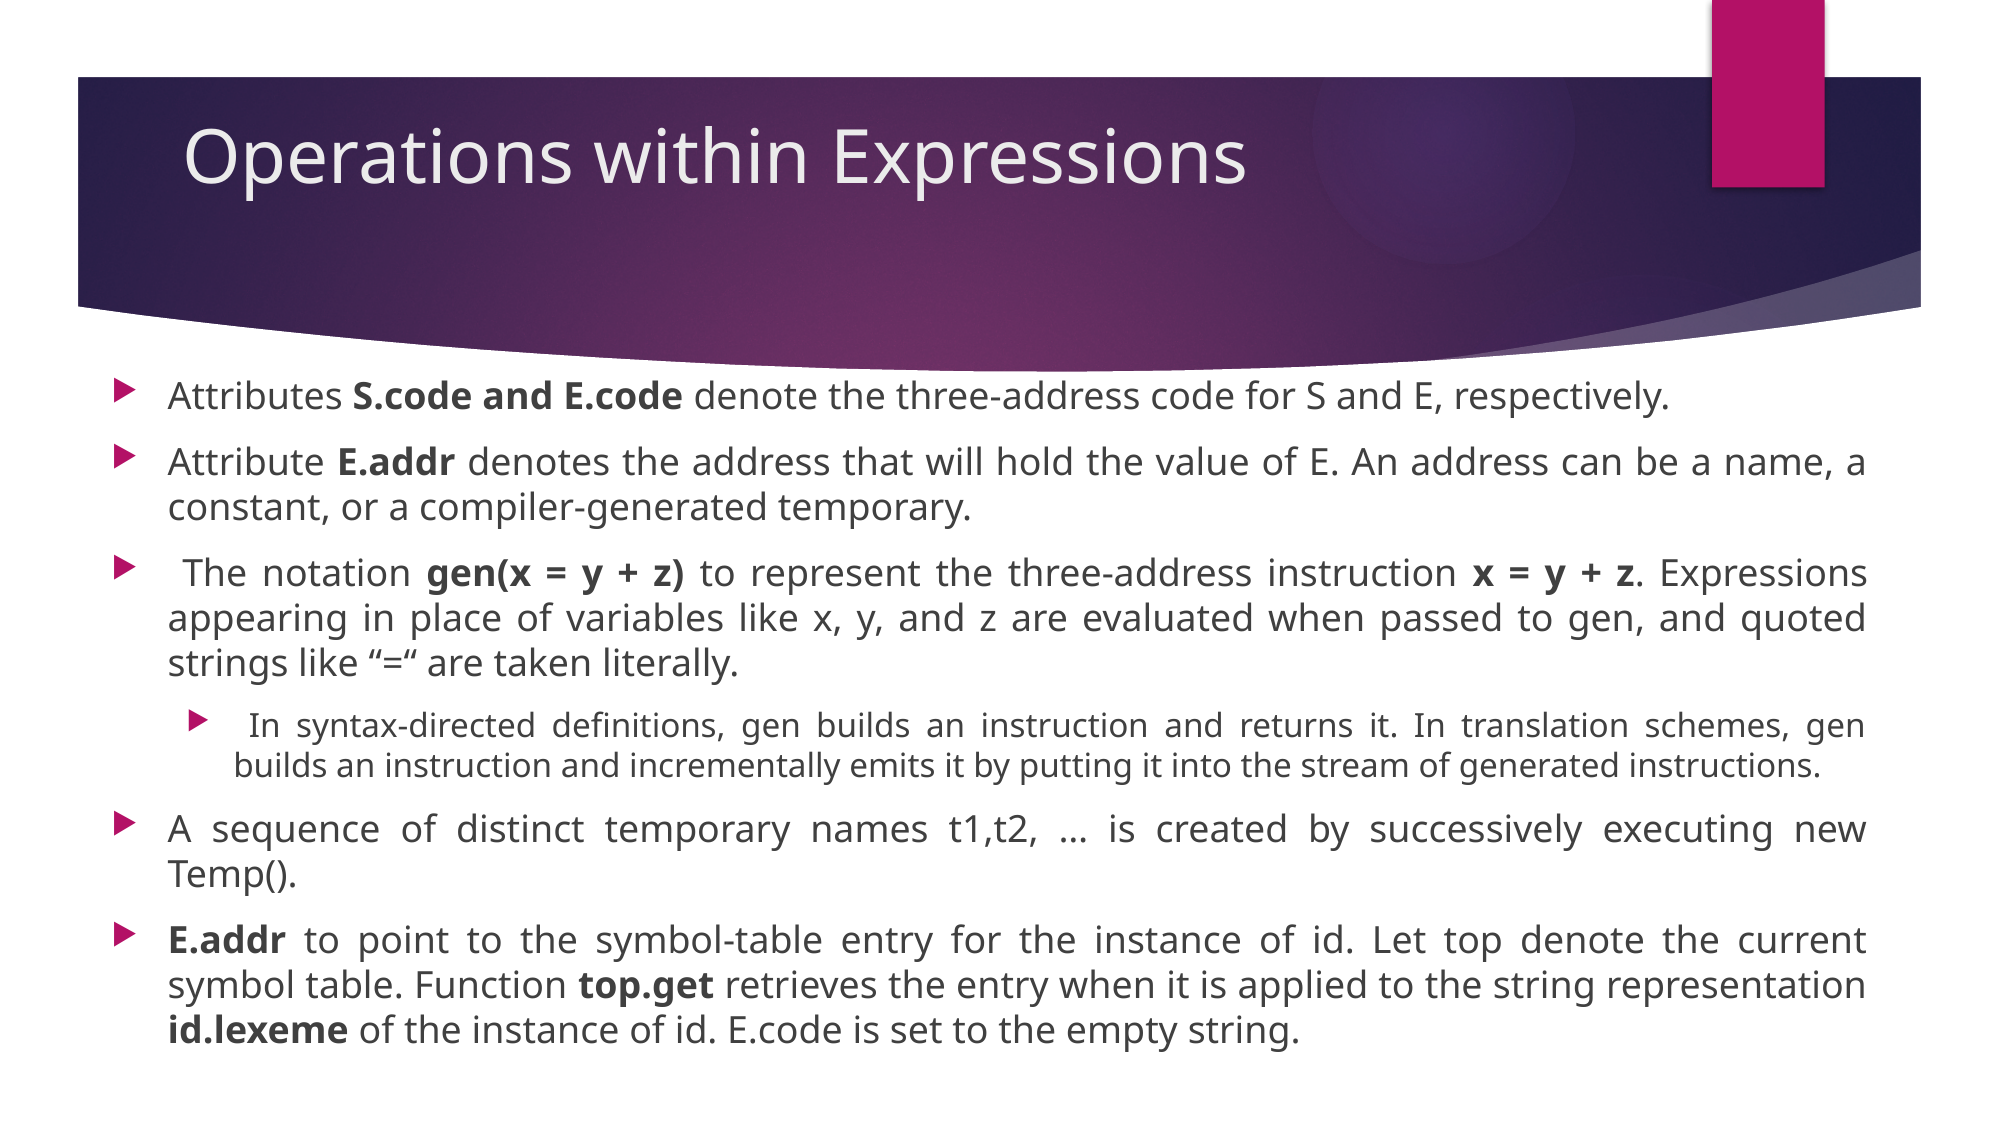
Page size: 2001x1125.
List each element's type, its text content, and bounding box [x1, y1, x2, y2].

list Attributes S.code and E.code denote the three-address code for S and E, respectively. Attribute E.addr denotes the address that will hold the value of E. An address can be a name, a constant, or a compiler-generated temporary. The notation gen(x = y + z) to represent the three-address instruction x = y + z. Expressions appearing in place of variables like x, y, and z are evaluated when passed to gen, and quoted strings like “=“ are taken literally. In syntax-directed definitions, gen builds an instruction and returns it. In translation schemes, gen builds an instruction and incrementally emits it by putting it into the stream of generated instructions. A sequence of distinct temporary names t1,t2, … is created by successively executing new Temp(). E.addr to point to the symbol-table entry for the instance of id. Let top denote the current symbol table. Function top.get retrieves the entry when it is applied to the string representation id.lexeme of the instance of id. E.code is set to the empty string. [96, 364, 1884, 1125]
title Operations within Expressions [167, 122, 1627, 276]
